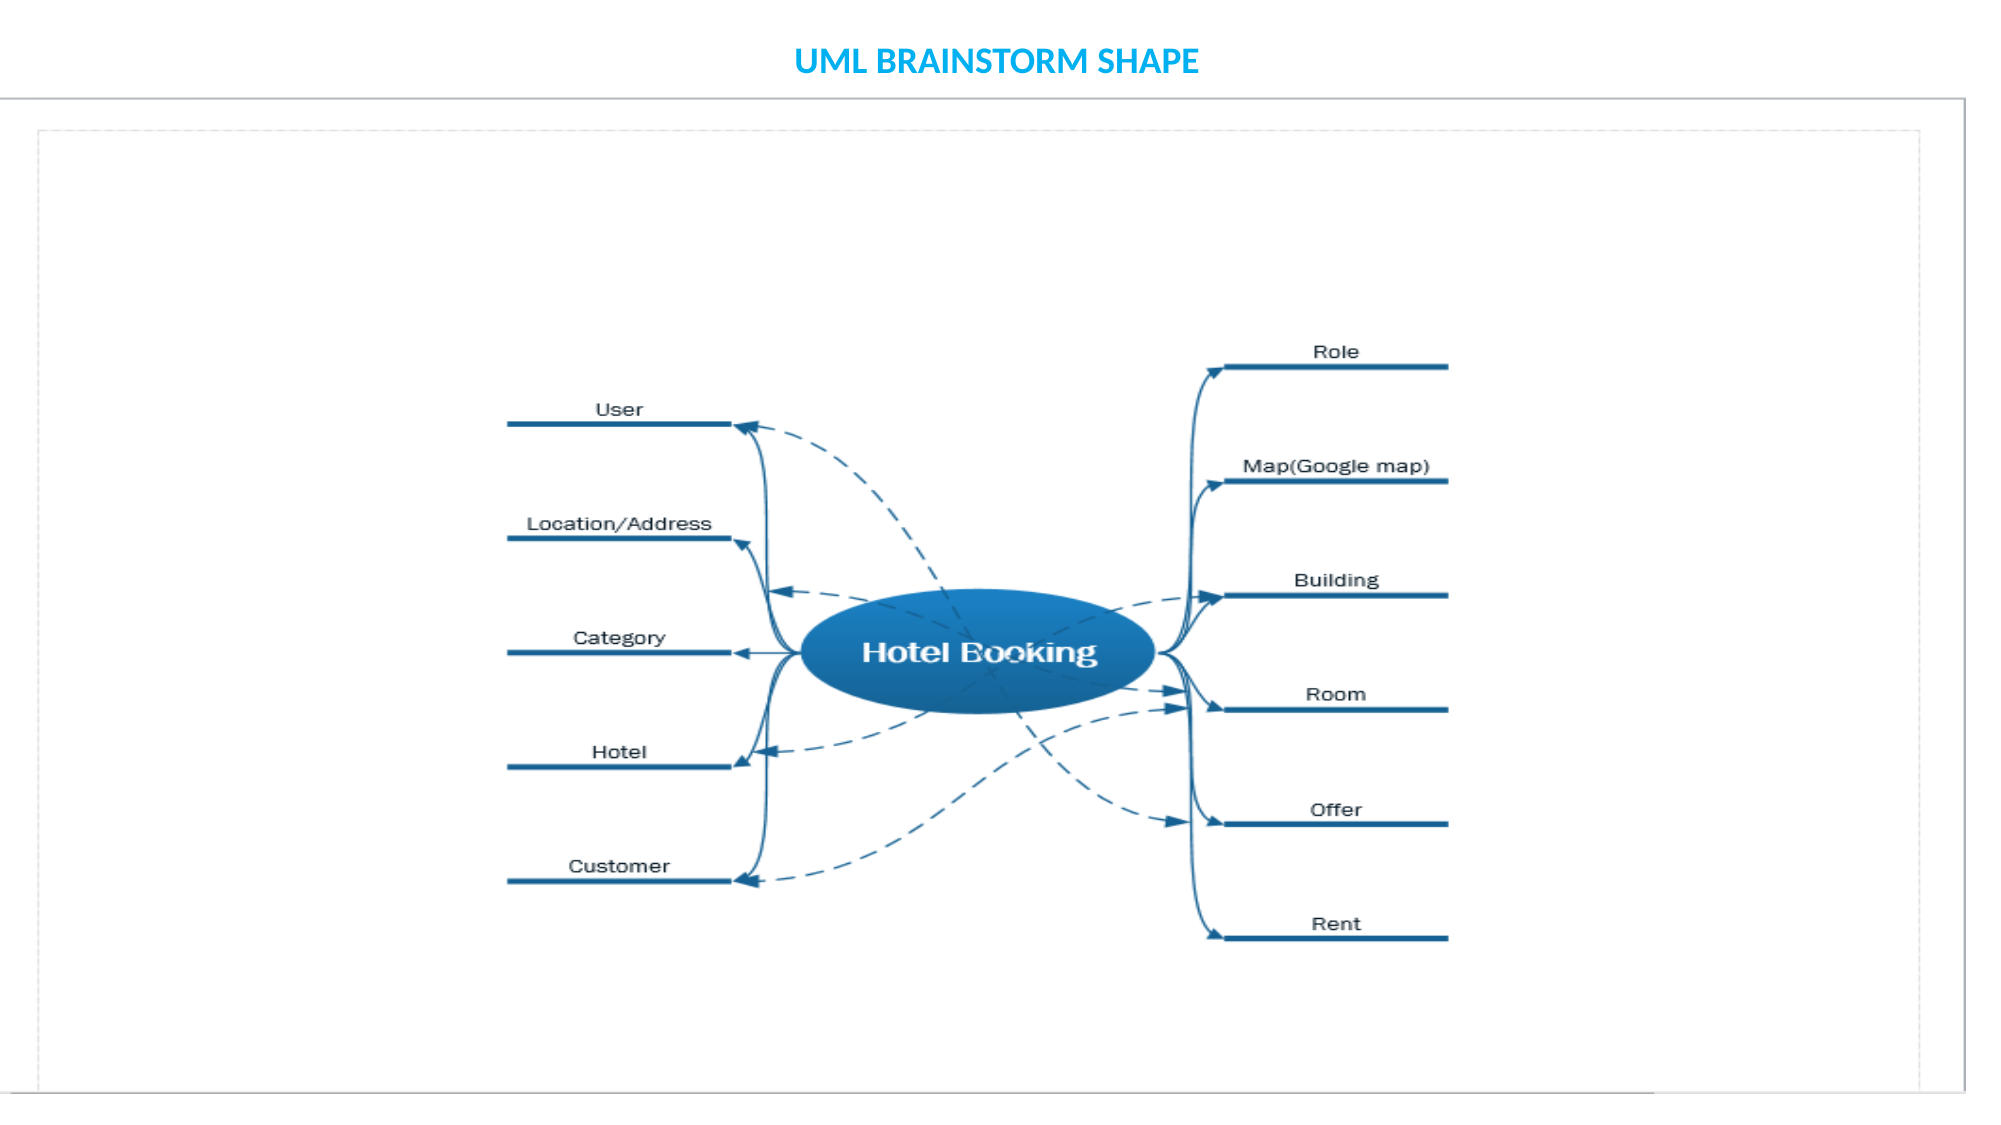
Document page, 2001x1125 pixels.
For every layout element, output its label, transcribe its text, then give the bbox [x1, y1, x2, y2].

picture [0, 97, 1966, 1094]
text_box UML BRAINSTORM SHAPE [779, 28, 1222, 88]
